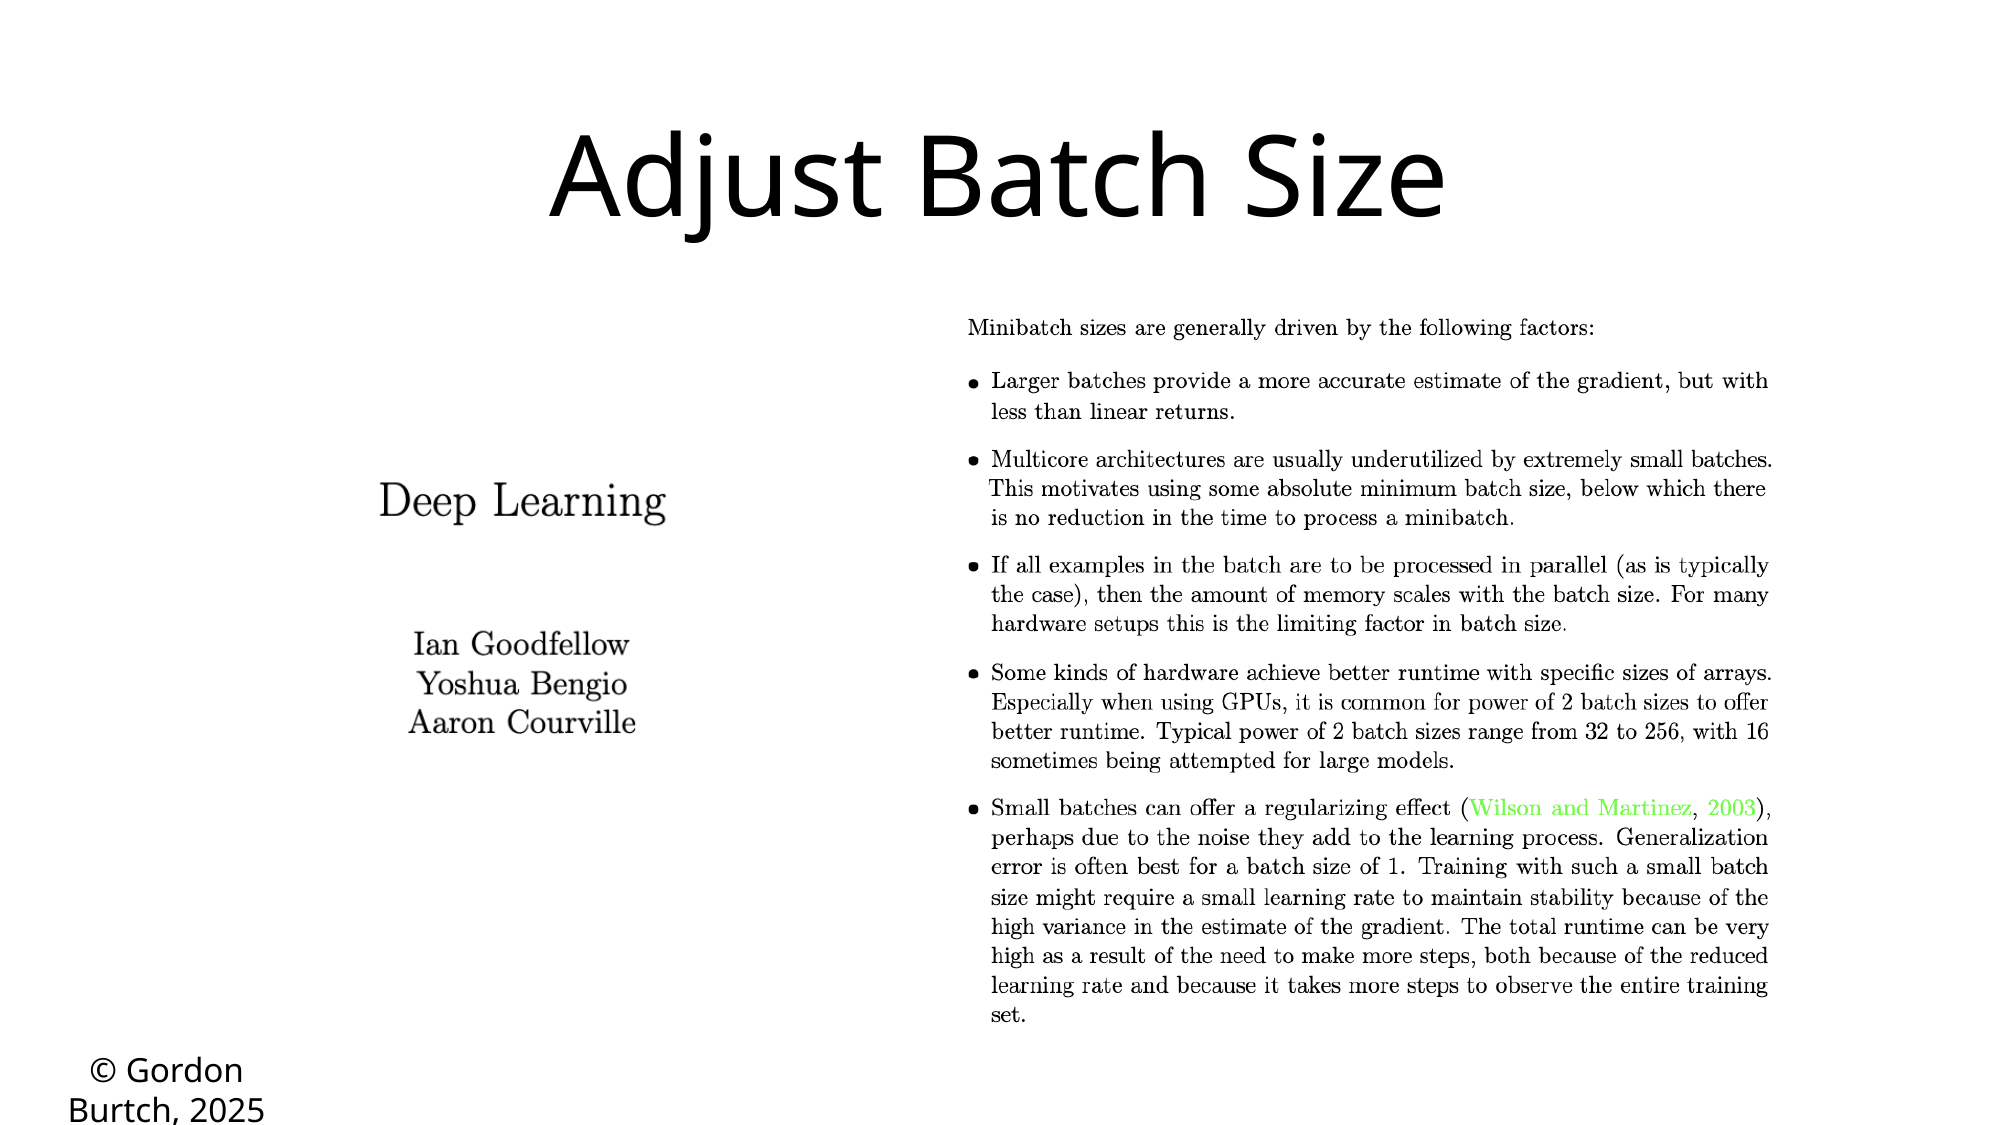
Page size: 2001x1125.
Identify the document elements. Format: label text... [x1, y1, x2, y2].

picture [361, 471, 700, 780]
picture [947, 310, 1799, 1047]
text_box Adjust Batch Size [470, 96, 1530, 246]
